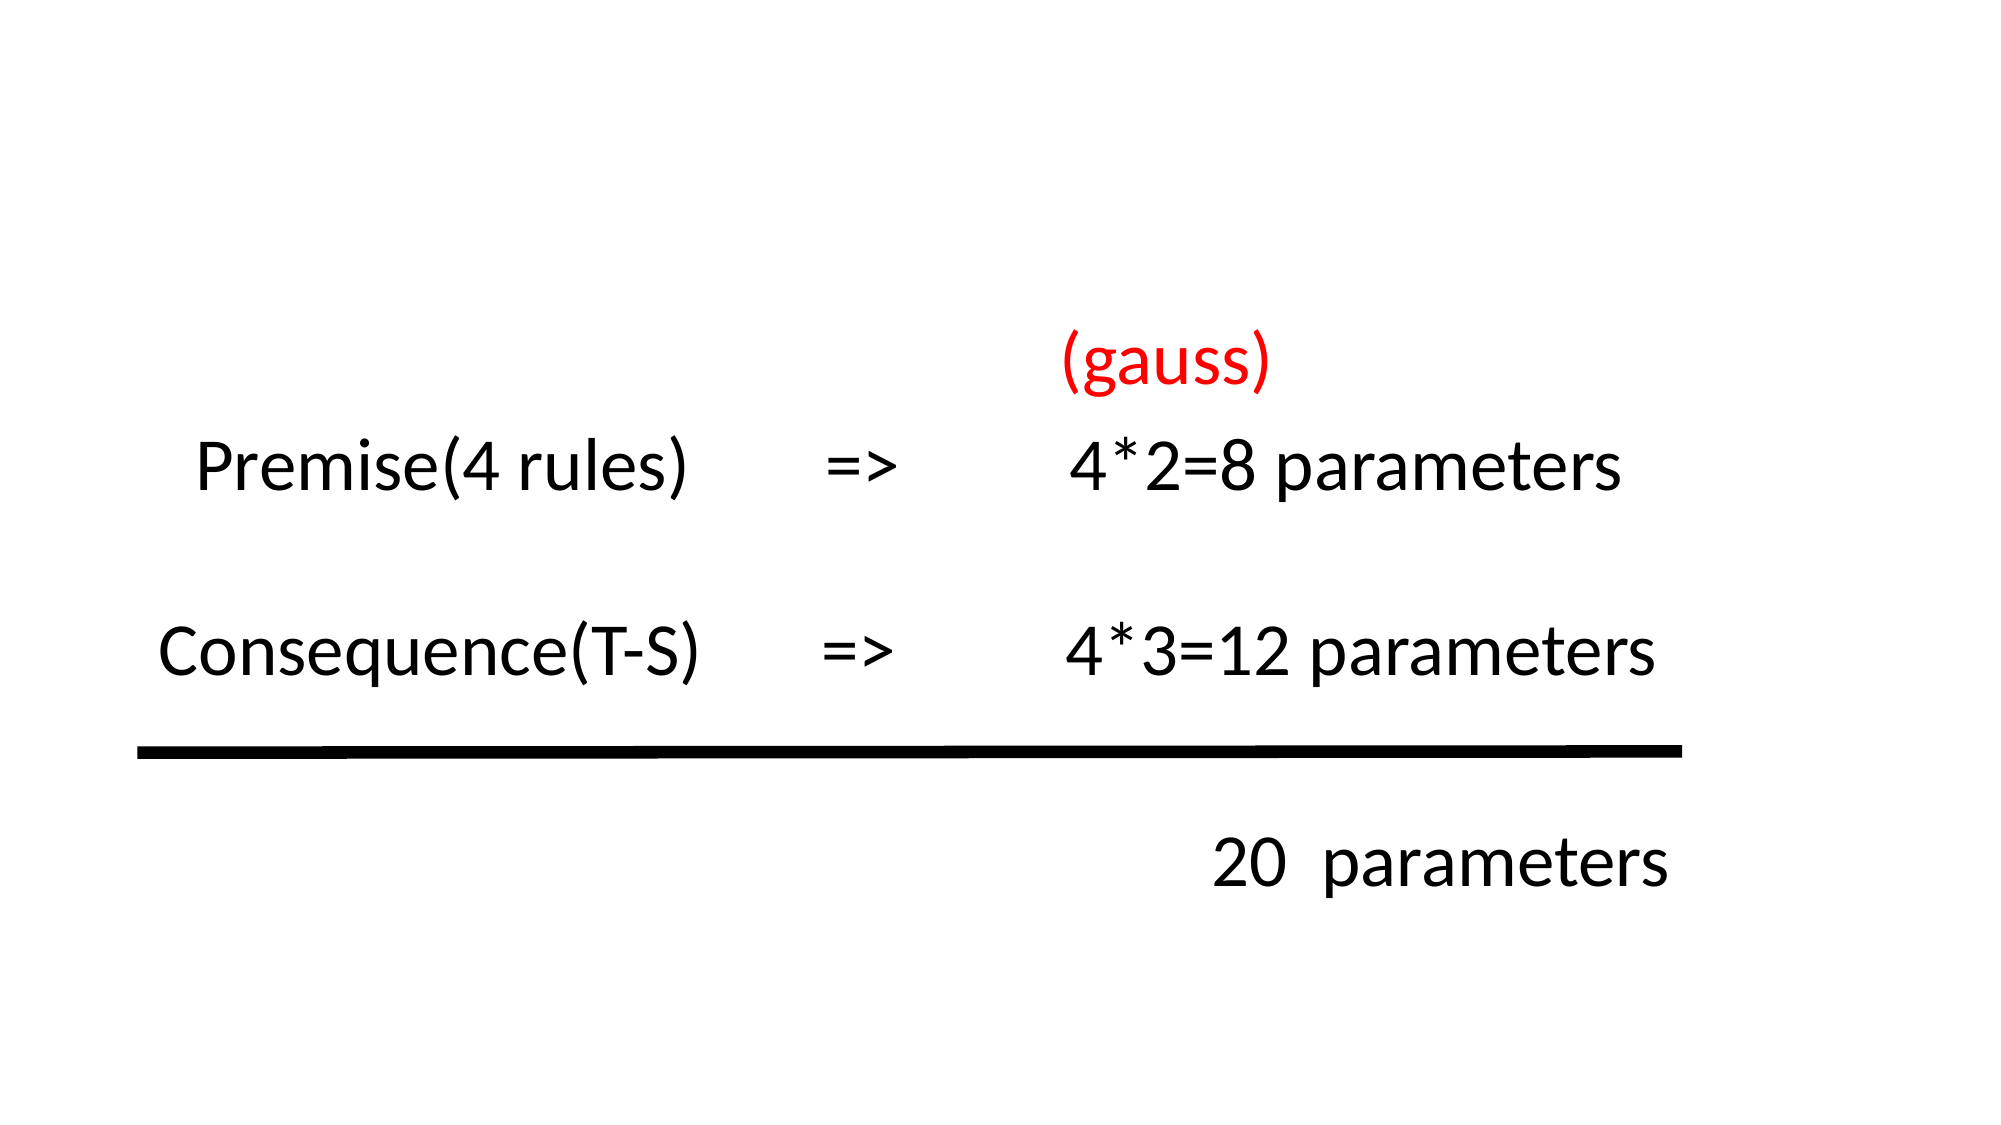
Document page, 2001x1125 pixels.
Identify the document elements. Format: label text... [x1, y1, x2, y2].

text_box (gauss) [1045, 302, 1380, 408]
text_box Consequence(T-S) => 4*3=12 parameters [143, 593, 1761, 698]
text_box Premise(4 rules) => 4*2=8 parameters [180, 408, 1669, 514]
text_box 20 parameters [1196, 803, 1725, 909]
